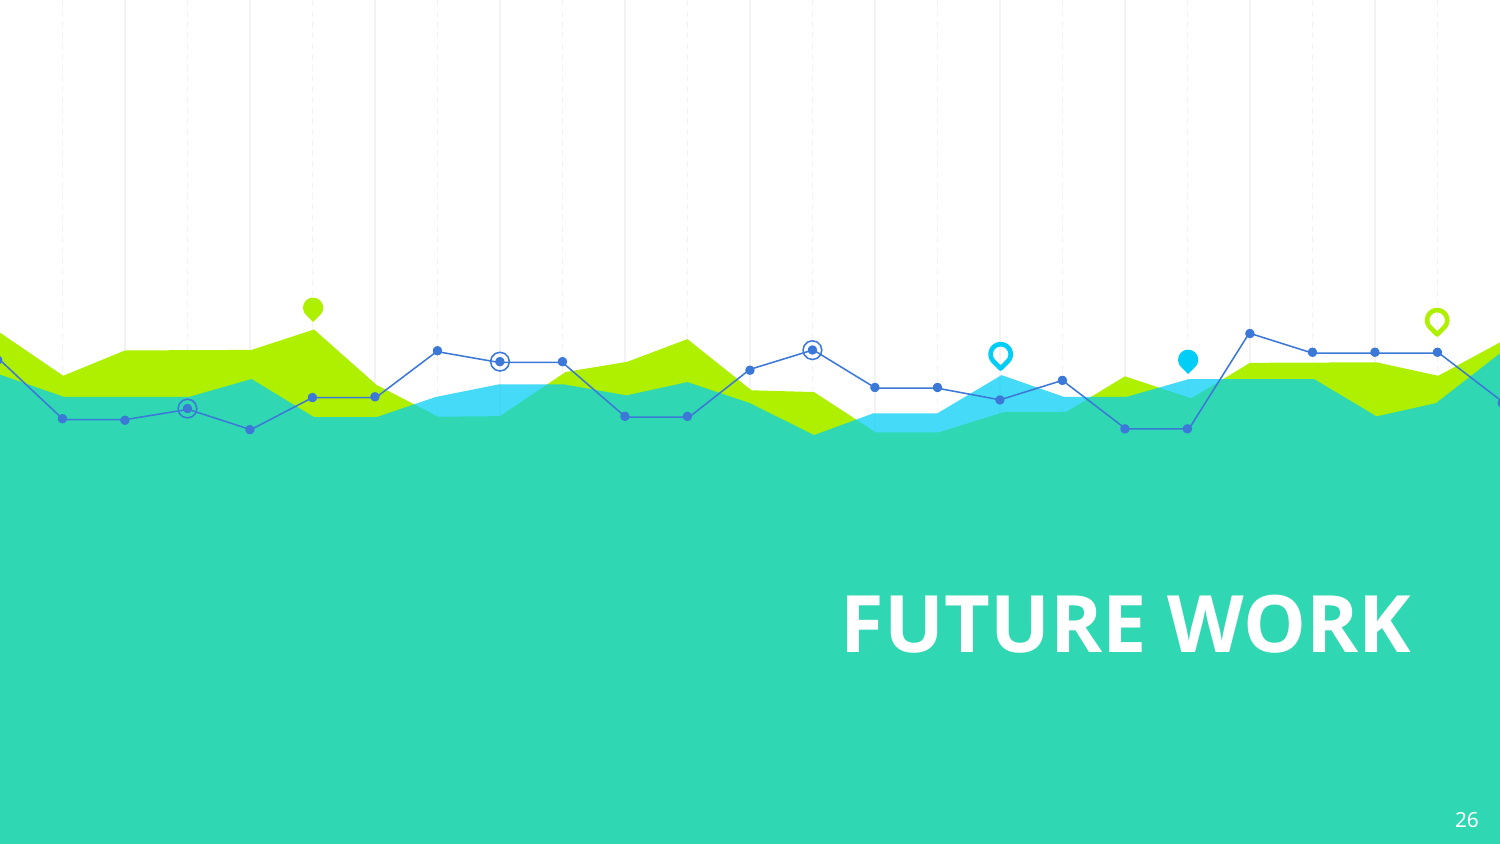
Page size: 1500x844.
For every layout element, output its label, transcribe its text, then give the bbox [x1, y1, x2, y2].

title FUTURE WORK [336, 492, 1427, 683]
slide_number ‹#› [1403, 791, 1494, 844]
